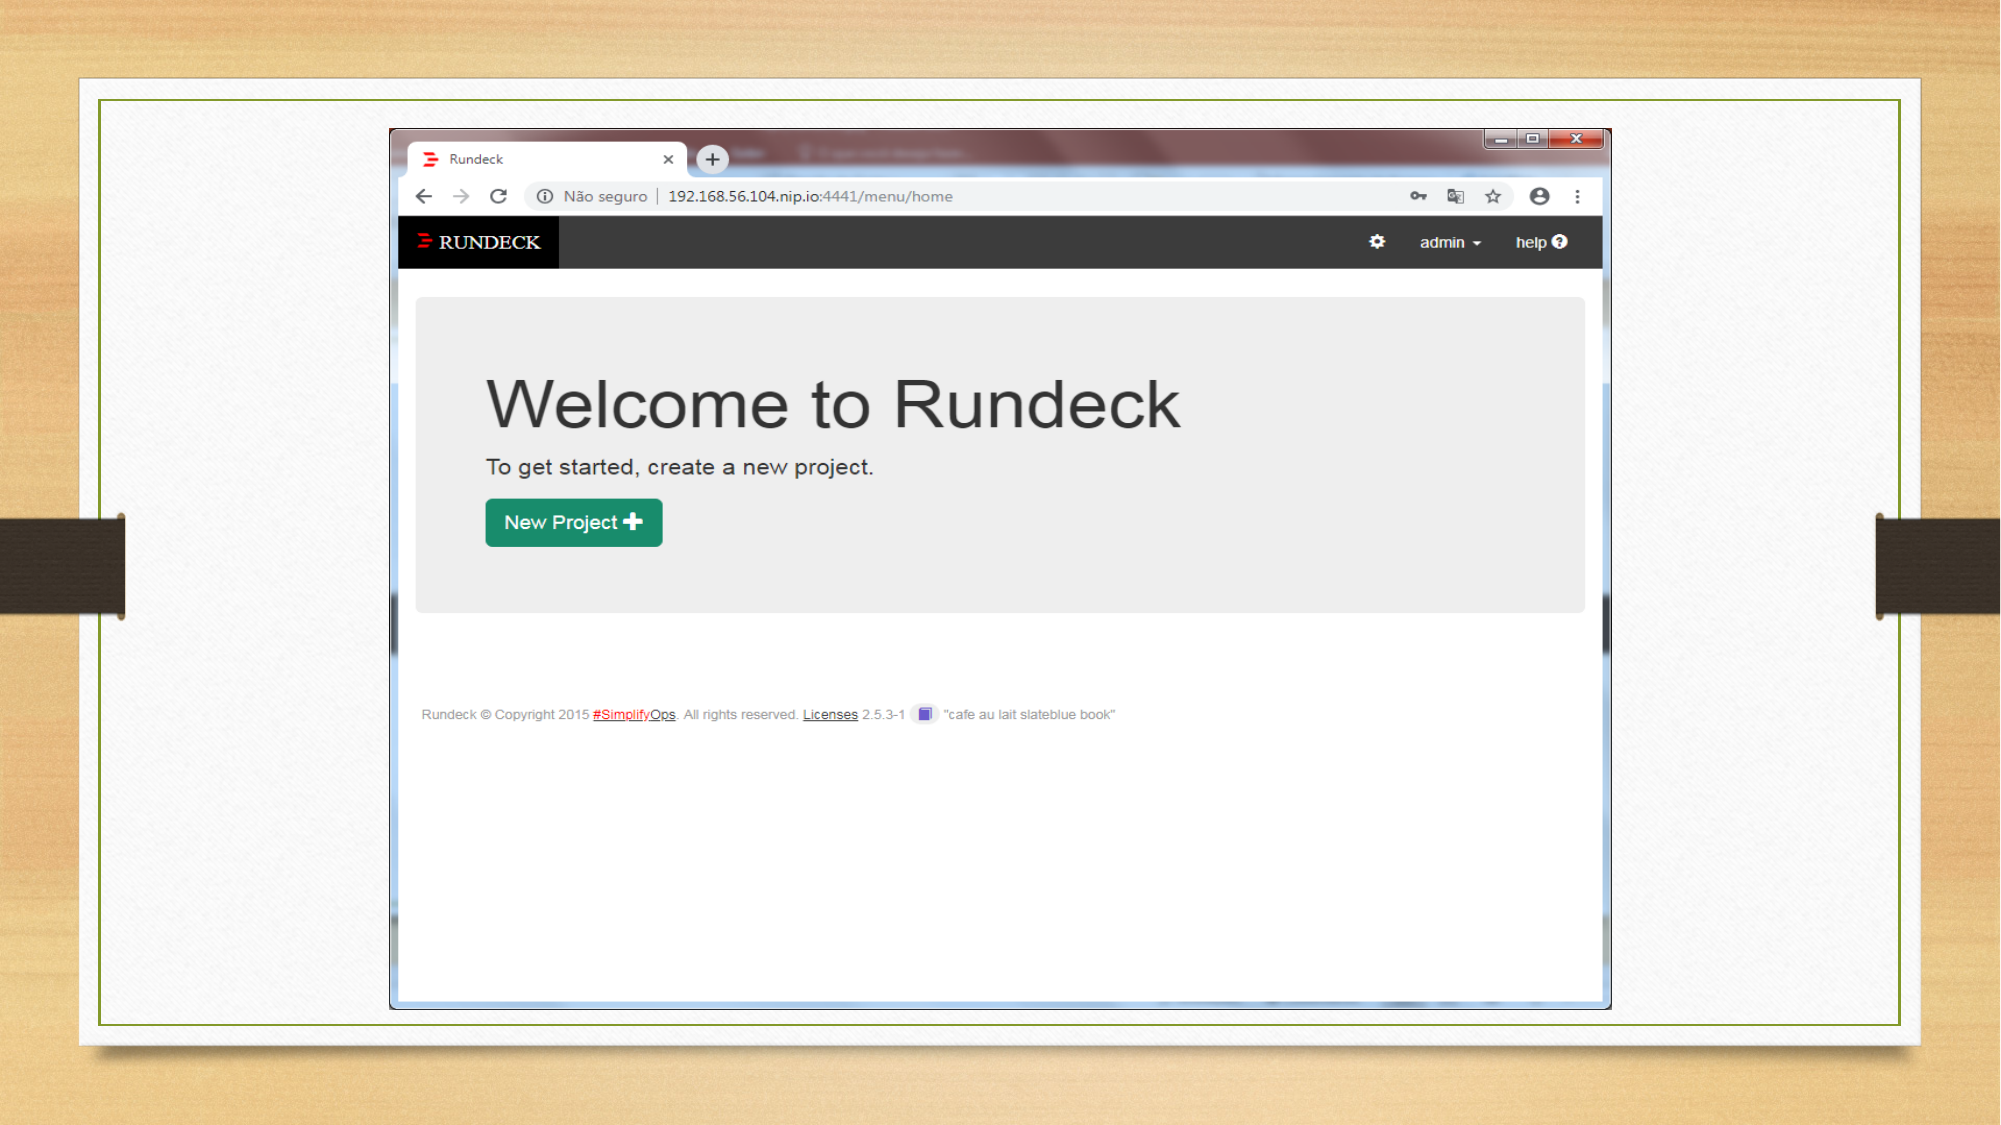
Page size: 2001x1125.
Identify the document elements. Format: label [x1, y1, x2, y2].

list [389, 127, 1613, 1010]
picture [0, 0, 2001, 1125]
